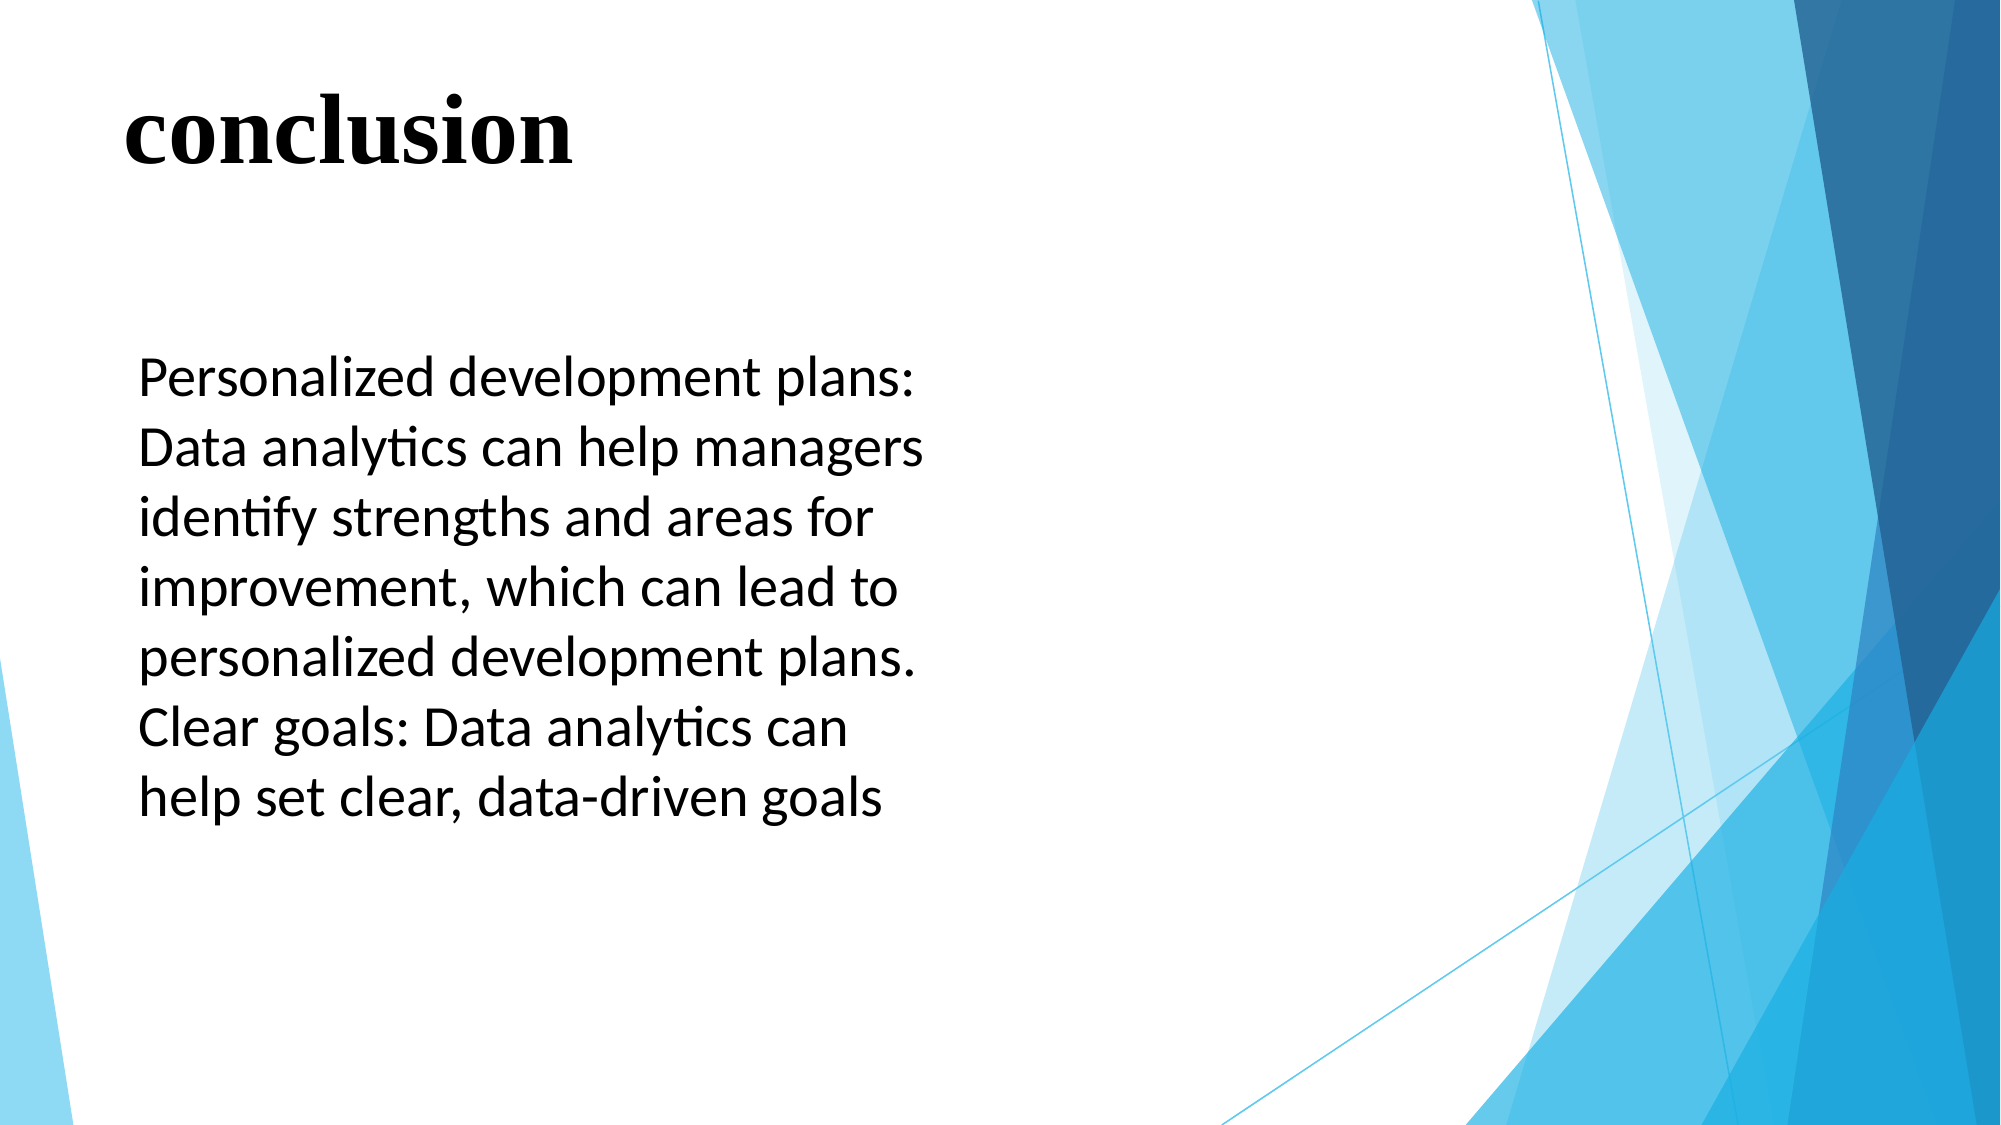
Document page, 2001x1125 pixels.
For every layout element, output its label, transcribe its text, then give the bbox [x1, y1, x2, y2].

text_box Personalized development plans: Data analytics can help managers identify strengths and areas for improvement, which can lead to personalized development plans. Clear goals: Data analytics can help set clear, data-driven goals [123, 330, 959, 836]
title conclusion [123, 63, 1877, 182]
